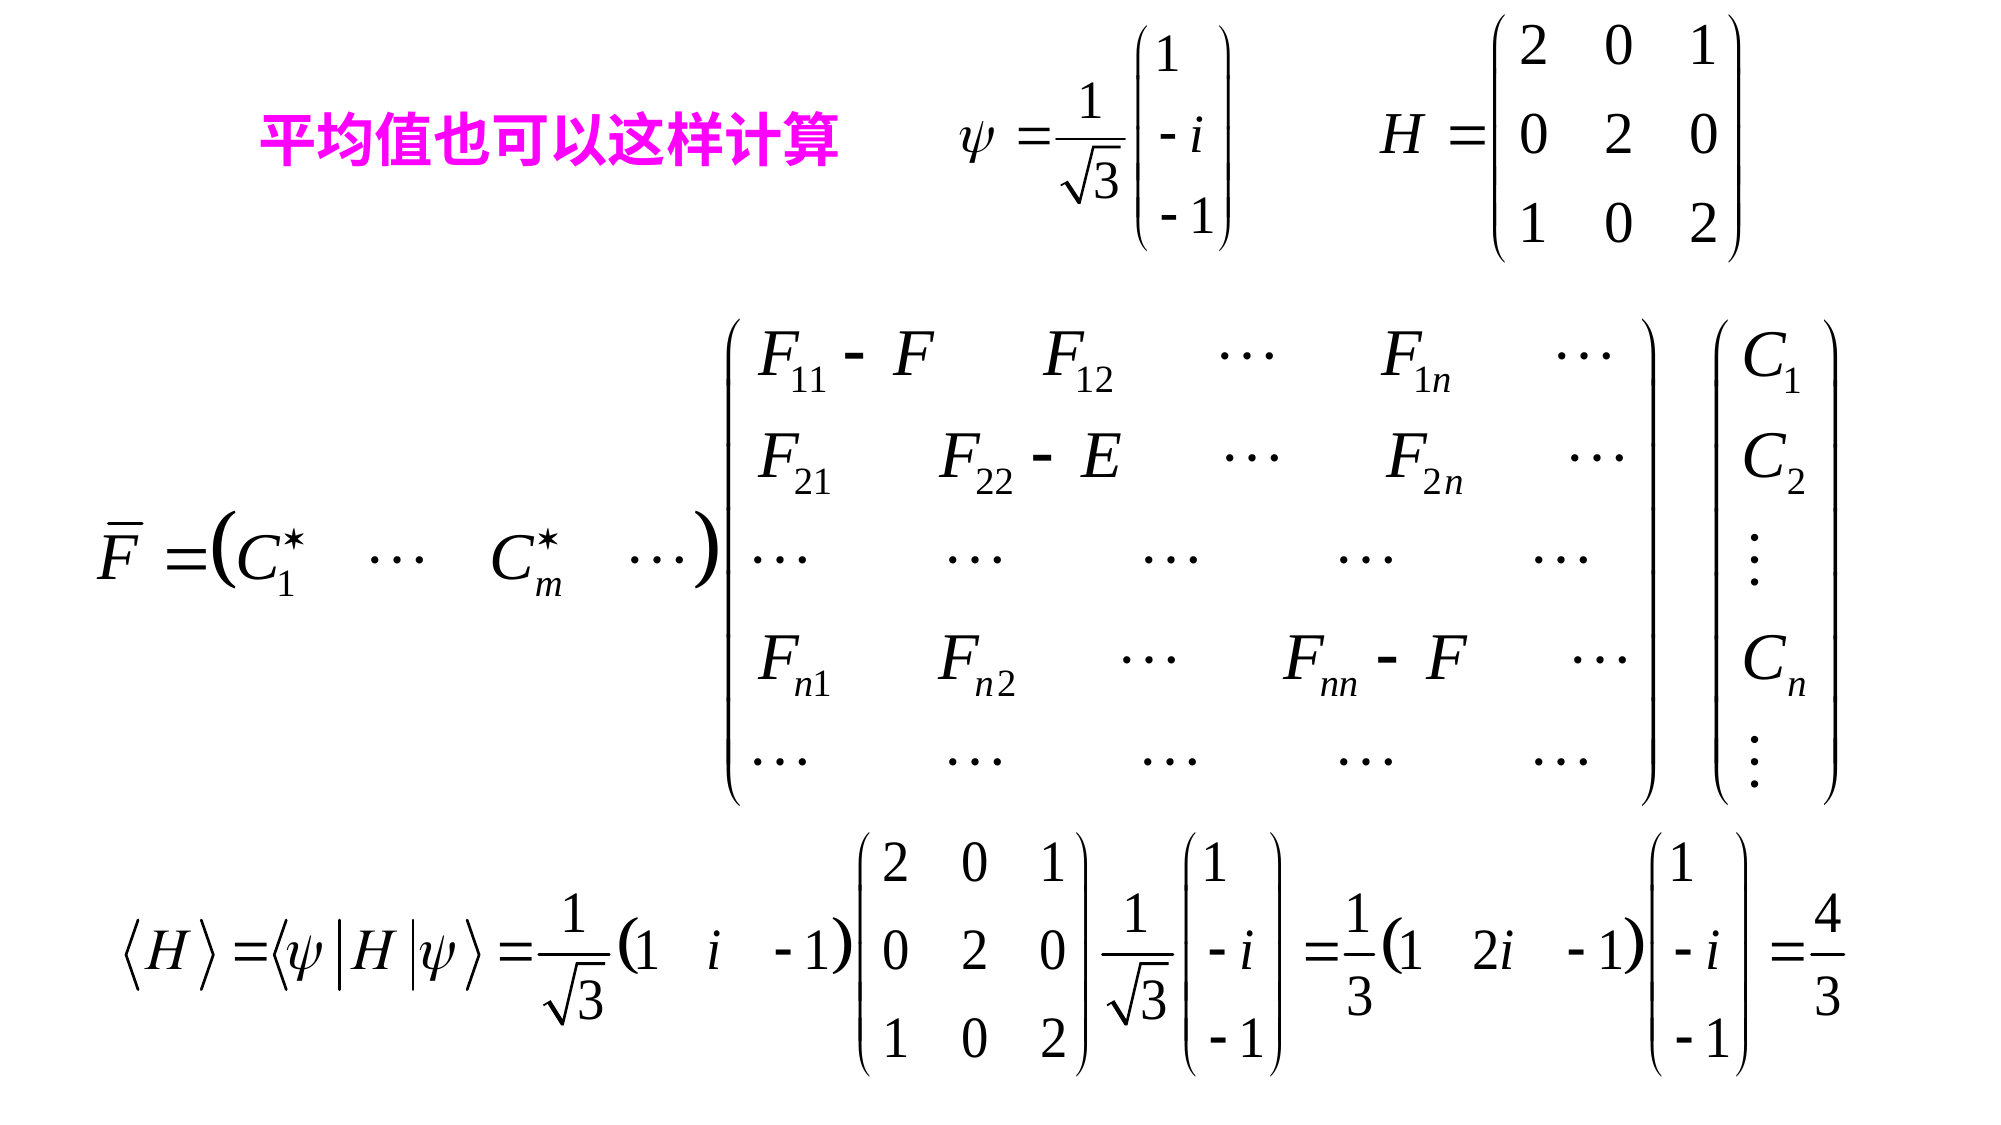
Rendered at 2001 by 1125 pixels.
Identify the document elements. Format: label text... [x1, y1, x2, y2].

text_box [955, 12, 1245, 265]
text_box 平均值也可以这样计算 [243, 95, 856, 181]
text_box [85, 306, 1857, 819]
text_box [115, 819, 1857, 1092]
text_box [1369, 0, 1760, 278]
